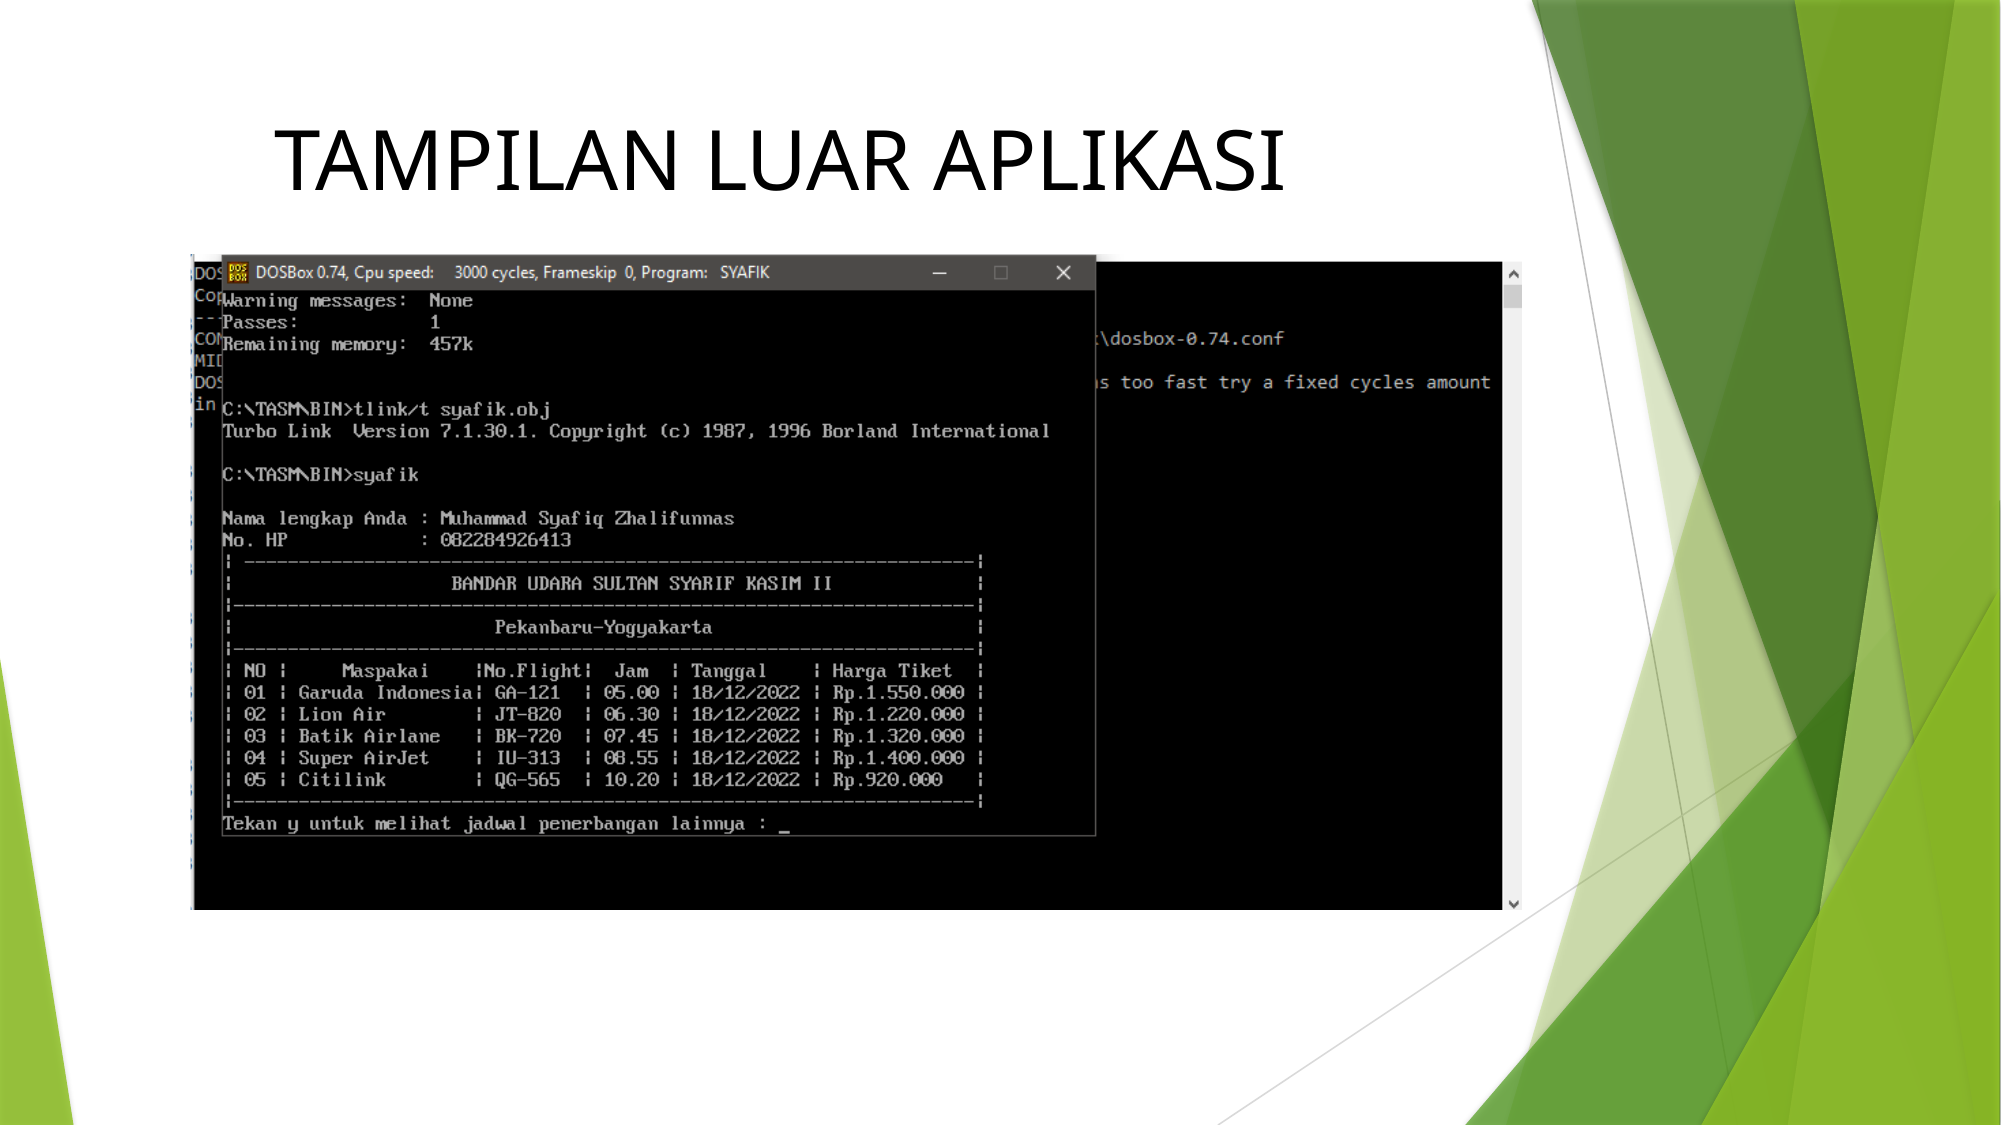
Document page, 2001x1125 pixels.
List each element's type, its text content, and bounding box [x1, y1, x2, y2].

picture [190, 253, 1523, 910]
text_box TAMPILAN LUAR APLIKASI [62, 99, 1500, 215]
